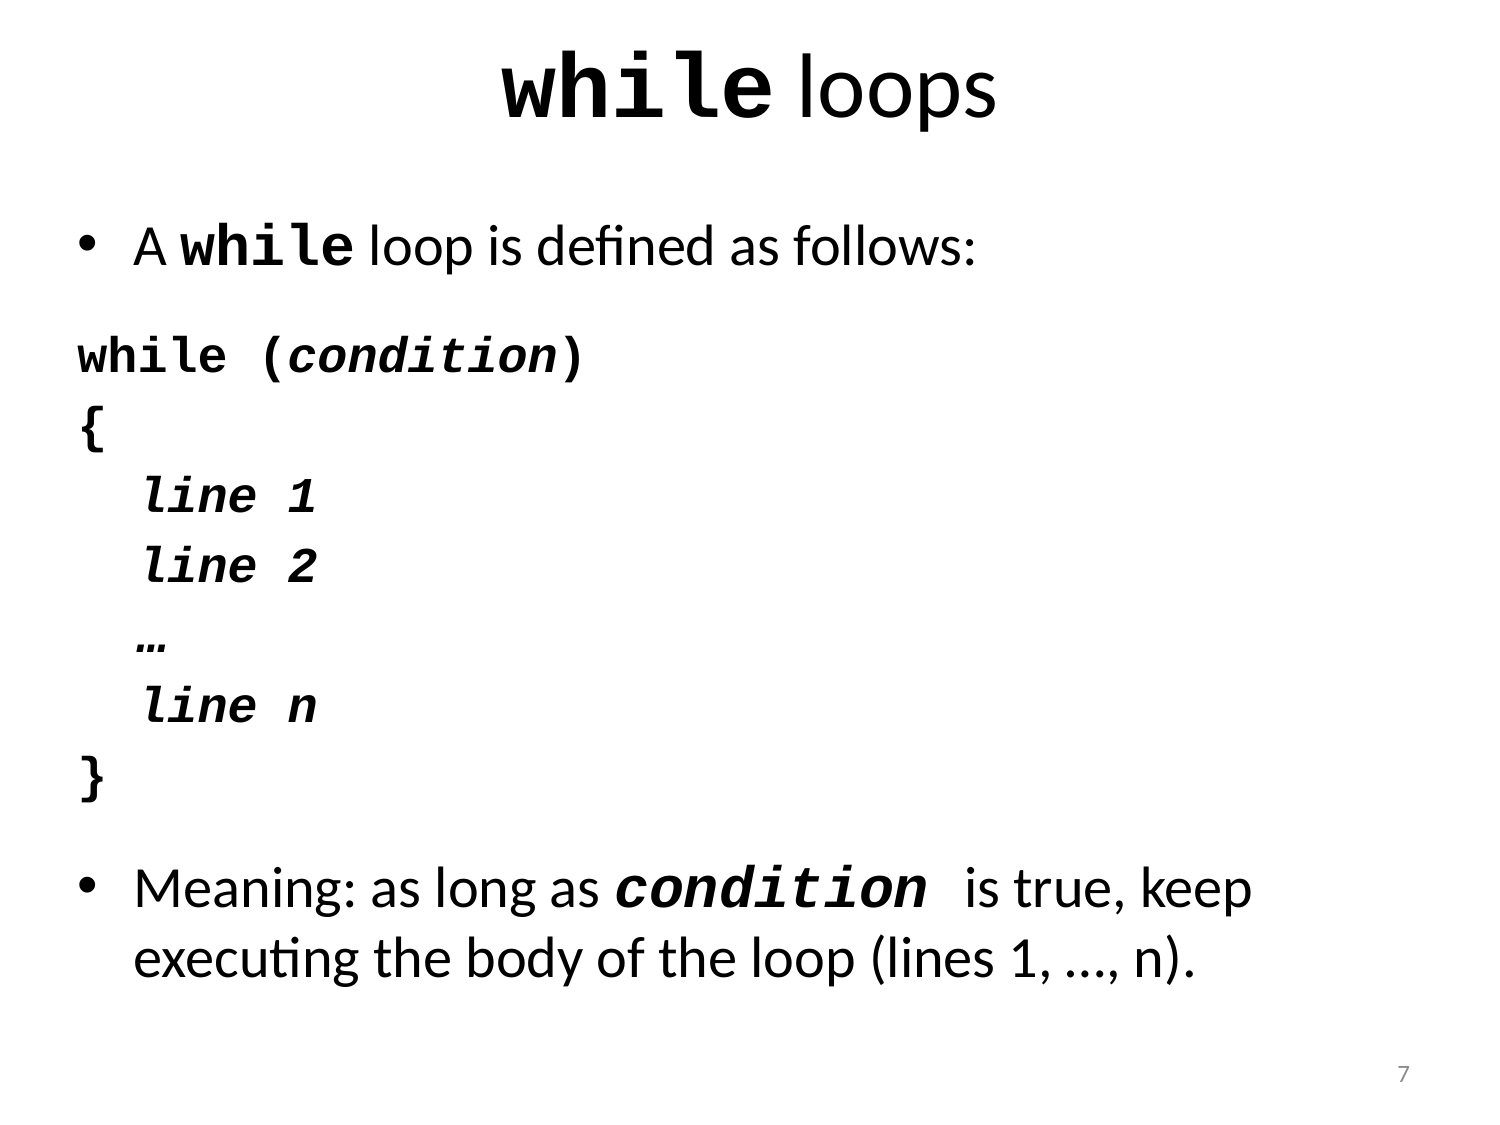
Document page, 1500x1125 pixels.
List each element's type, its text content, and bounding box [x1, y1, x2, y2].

title while loops [75, 12, 1425, 150]
slide_number 7 [1074, 1042, 1425, 1103]
list A while loop is defined as follows: while (condition) { line 1 line 2 … line n } Meaning: as long as condition is true, keep executing the body of the loop (lines 1, …, n). [62, 200, 1463, 1025]
